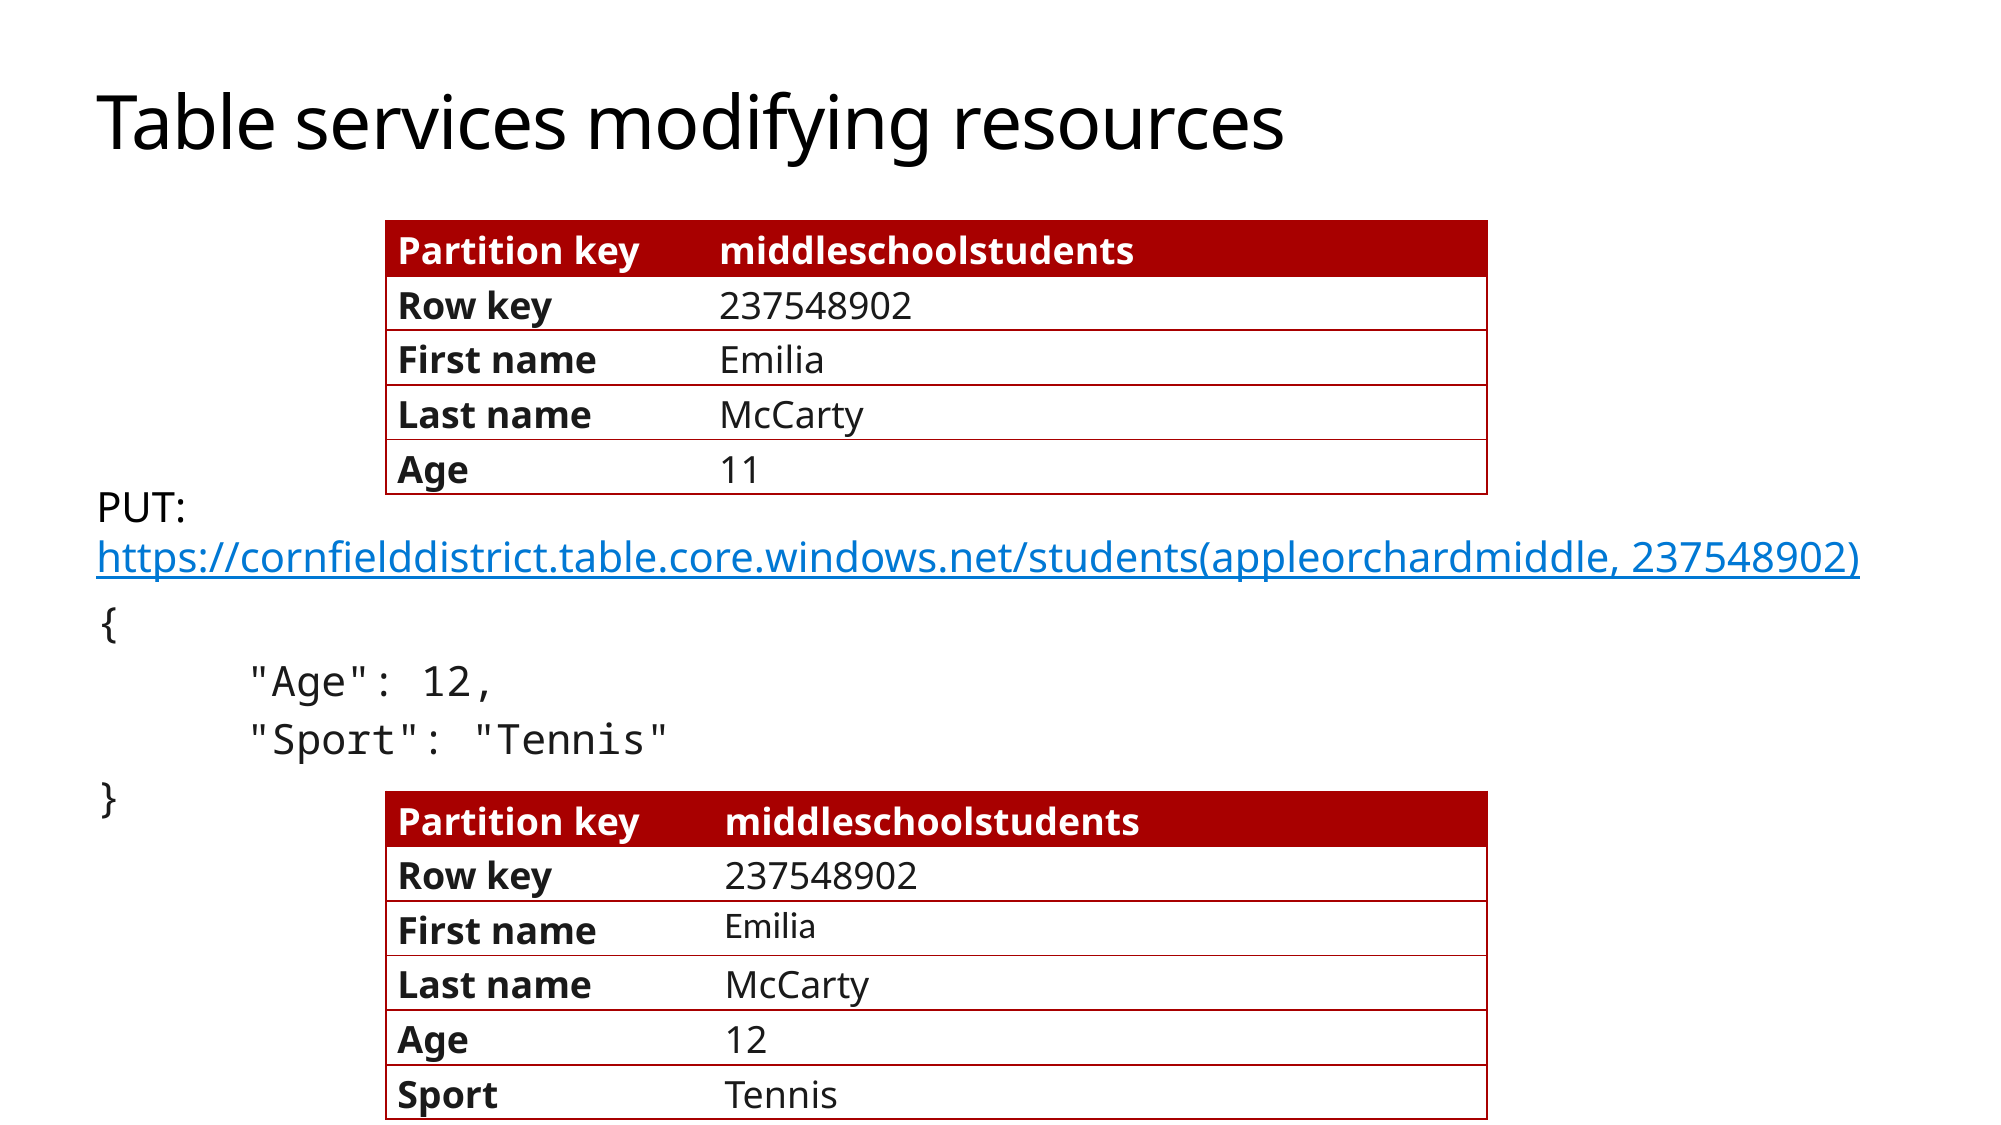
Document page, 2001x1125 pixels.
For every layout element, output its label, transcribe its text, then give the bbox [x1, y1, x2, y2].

table_header Partition key [387, 792, 713, 845]
table_cell Tennis [713, 1066, 1486, 1118]
table_cell 12 [713, 1011, 1486, 1064]
table_cell Row key [387, 277, 708, 329]
table_cell Age [387, 440, 708, 493]
table_cell Row key [387, 847, 713, 900]
table_cell McCarty [708, 386, 1486, 439]
table_header middleschoolstudents [708, 222, 1486, 275]
table_cell First name [387, 902, 713, 955]
table_cell Emilia [708, 331, 1486, 384]
table_cell McCarty [713, 956, 1486, 1009]
table_cell Age [387, 1011, 713, 1064]
table_cell First name [387, 331, 708, 384]
table_cell Sport [387, 1066, 713, 1118]
title Table services modifying resources [96, 75, 1904, 166]
table_header Partition key [387, 222, 708, 275]
table_cell Emilia [713, 902, 1486, 955]
table_cell 237548902 [713, 847, 1486, 900]
table_cell Last name [387, 956, 713, 1009]
table_cell 237548902 [708, 277, 1486, 329]
table_cell Last name [387, 386, 708, 439]
list PUT: https://cornfielddistrict.table.core.windows.net/students(appleorchardmiddle, 237548902) { "Age": 12, "Sport": "Tennis" } [96, 480, 1904, 774]
table_cell 11 [708, 440, 1486, 493]
table_header middleschoolstudents [713, 792, 1486, 845]
